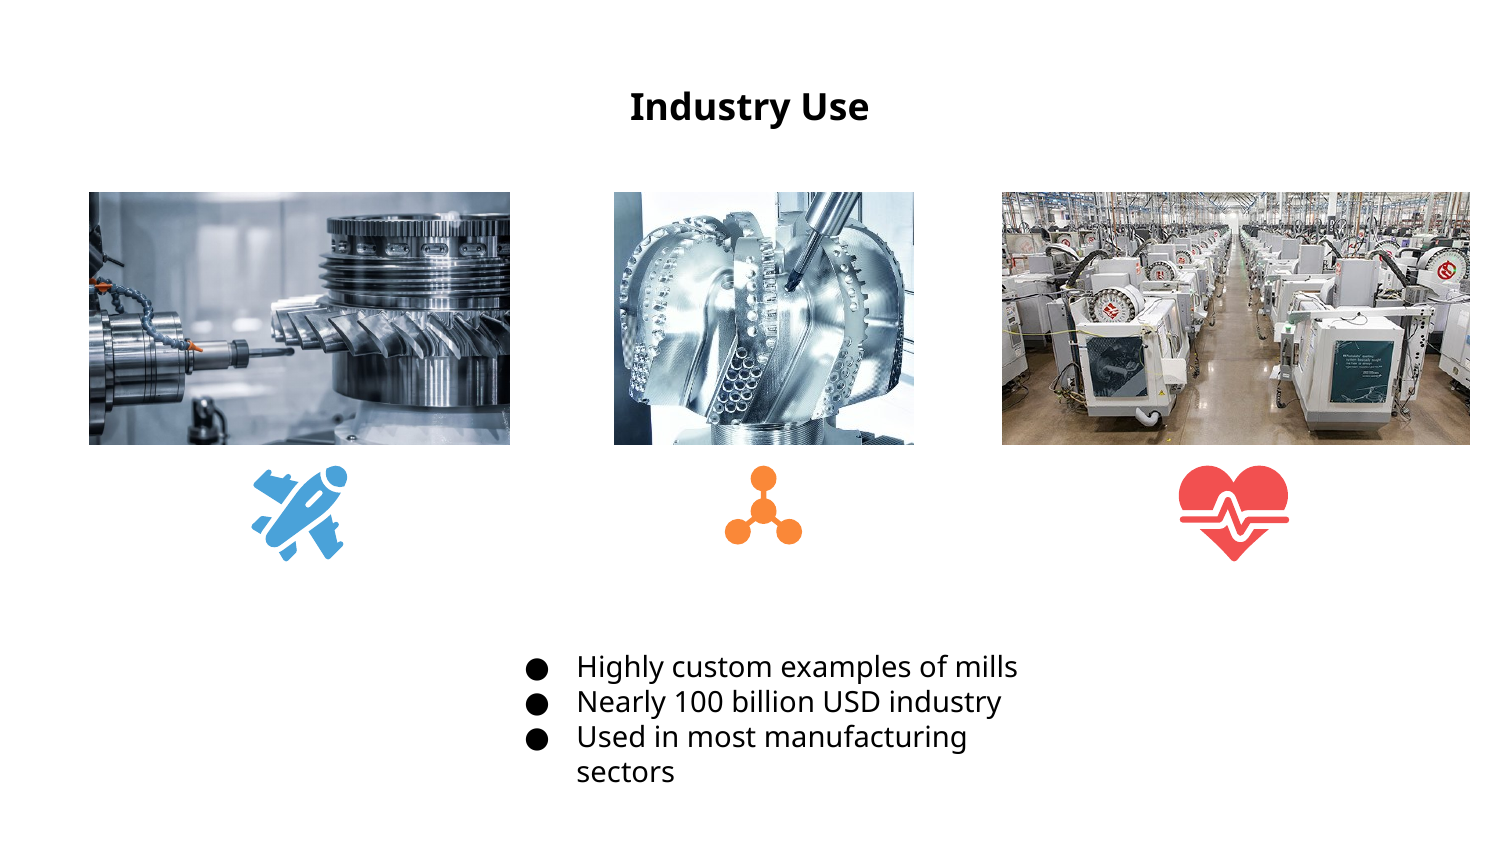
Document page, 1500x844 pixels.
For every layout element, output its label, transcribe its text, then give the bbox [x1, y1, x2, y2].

picture [1002, 192, 1470, 445]
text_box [250, 465, 349, 562]
picture [89, 192, 510, 445]
picture [614, 192, 914, 445]
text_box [1178, 465, 1290, 562]
text_box Highly custom examples of mills Nearly 100 billion USD industry Used in most manufacturing sectors [486, 633, 1041, 804]
title Industry Use [75, 67, 1425, 147]
text_box [724, 465, 803, 545]
